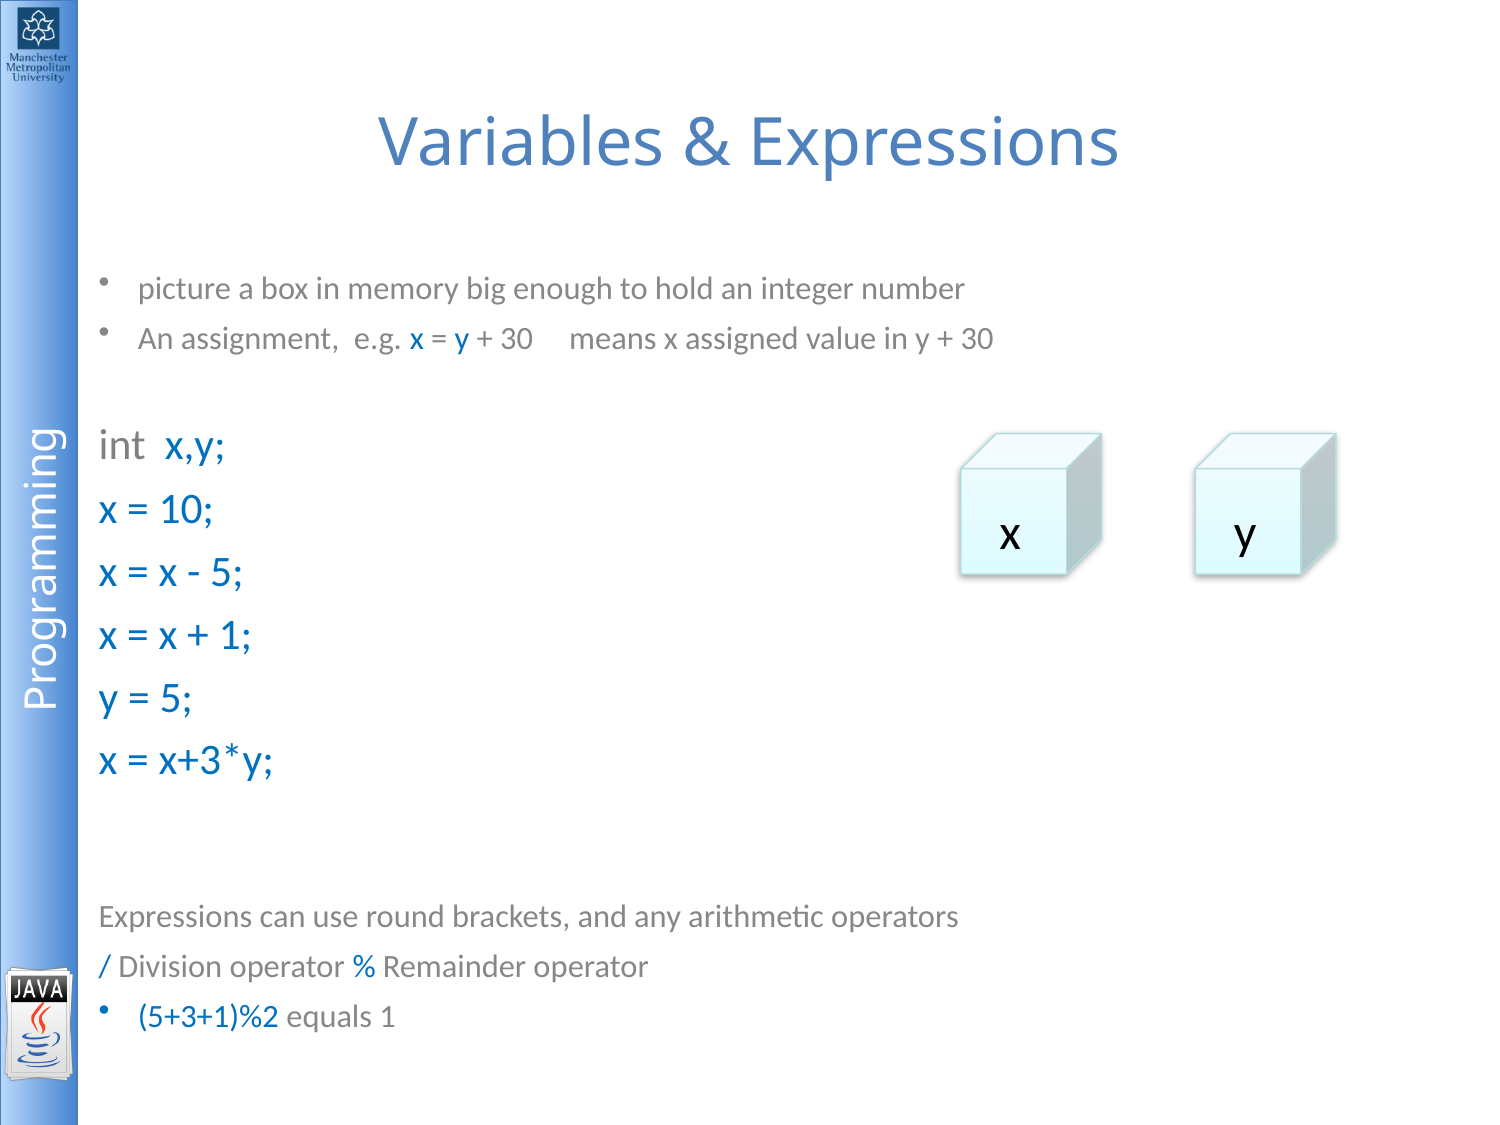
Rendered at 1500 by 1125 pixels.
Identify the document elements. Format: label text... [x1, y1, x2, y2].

text_box y [1219, 492, 1272, 567]
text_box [960, 433, 1102, 575]
picture [5, 7, 70, 83]
title Variables & Expressions [75, 45, 1425, 233]
text_box [1194, 432, 1337, 575]
list picture a box in memory big enough to hold an integer number An assignment, e.g. x = y + 30 means x assigned value in y + 30 int x,y; x = 10; x = x - 5; x = x + 1; y = 5; x = x+3*y; Expressions can use round brackets, and any arithmetic operators / Division operator % Remainder operator (5+3+1)%2 equals 1 [92, 260, 1425, 1046]
picture [0, 966, 82, 1082]
